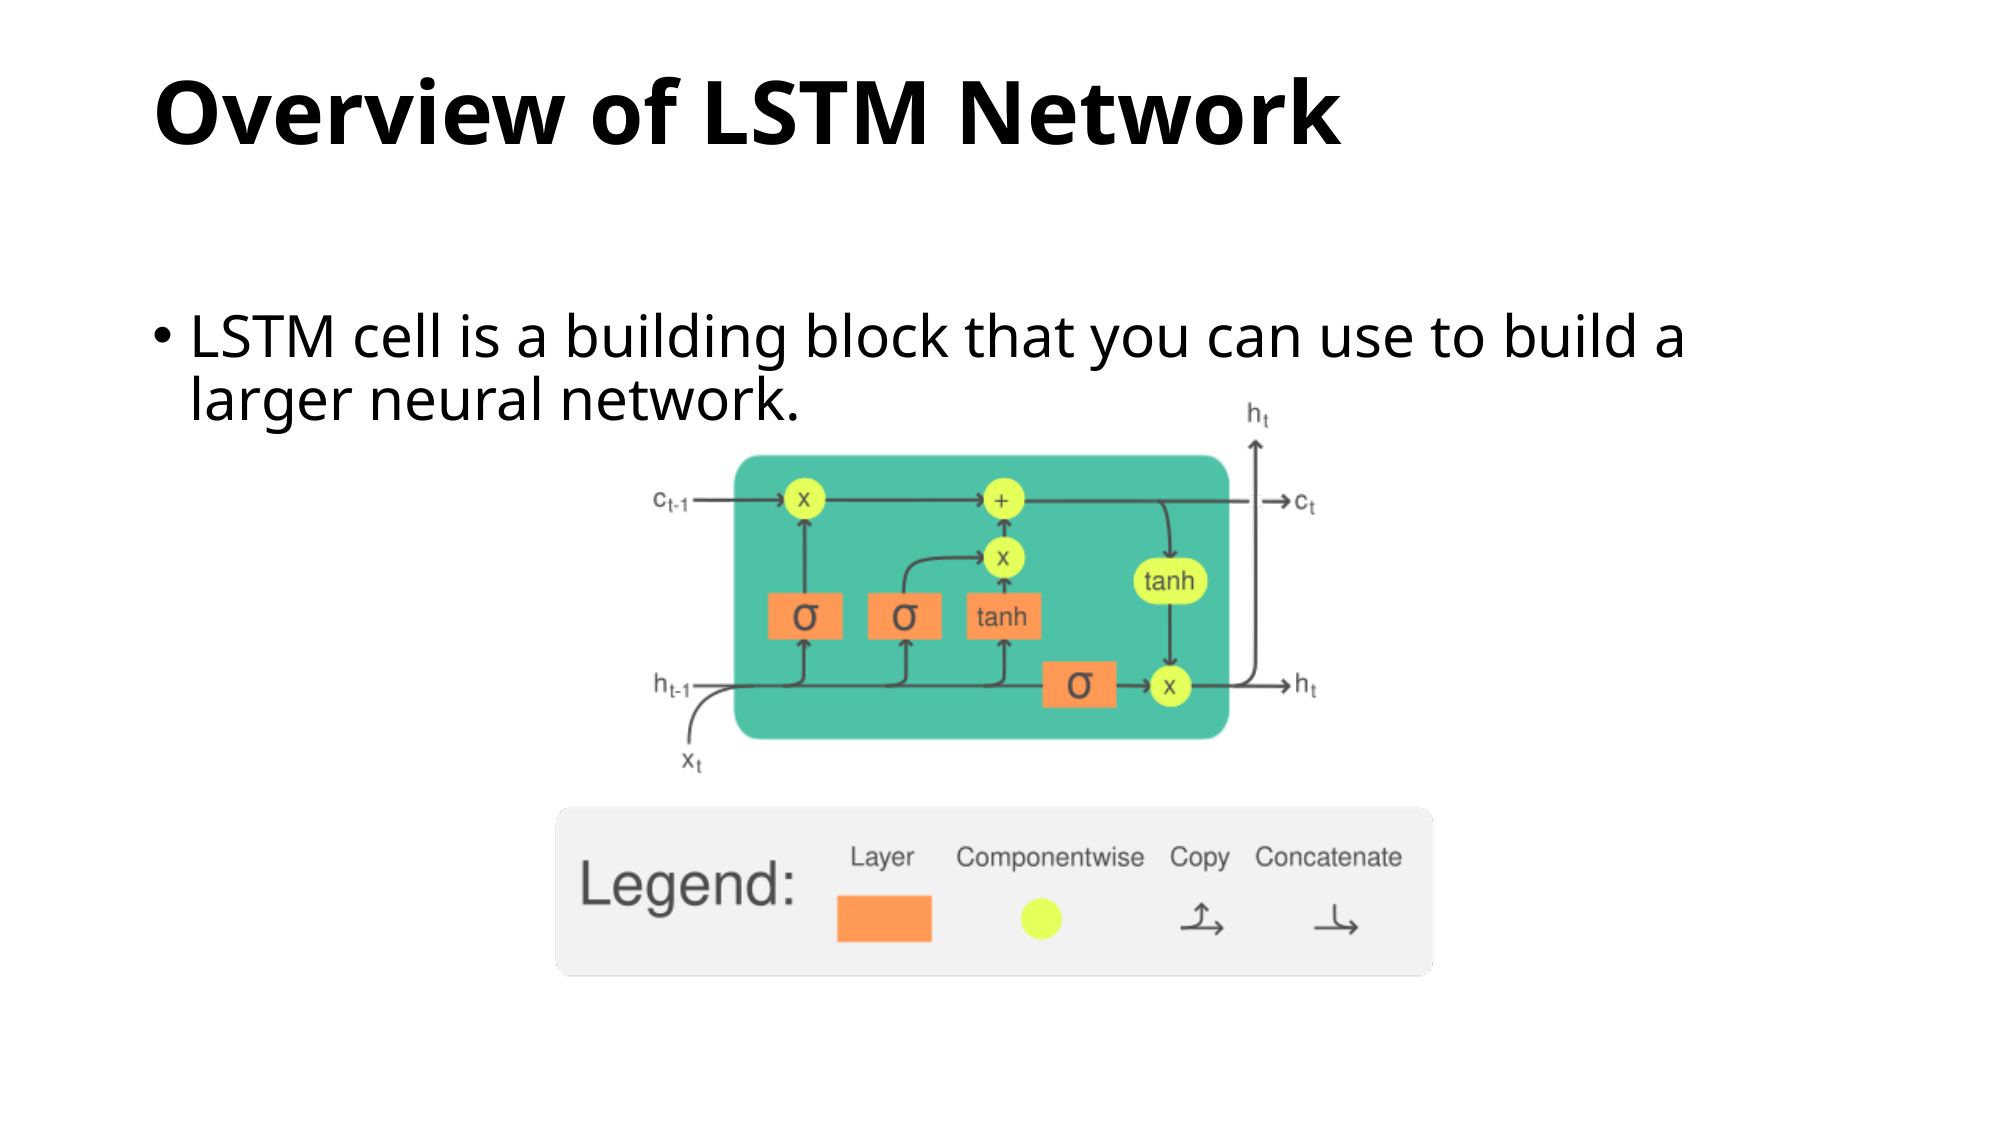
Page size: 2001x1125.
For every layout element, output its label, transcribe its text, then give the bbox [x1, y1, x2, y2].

list LSTM cell is a building block that you can use to build a larger neural network. [137, 299, 1863, 1014]
title Overview of LSTM Network [137, 59, 1863, 278]
picture [514, 352, 1454, 996]
